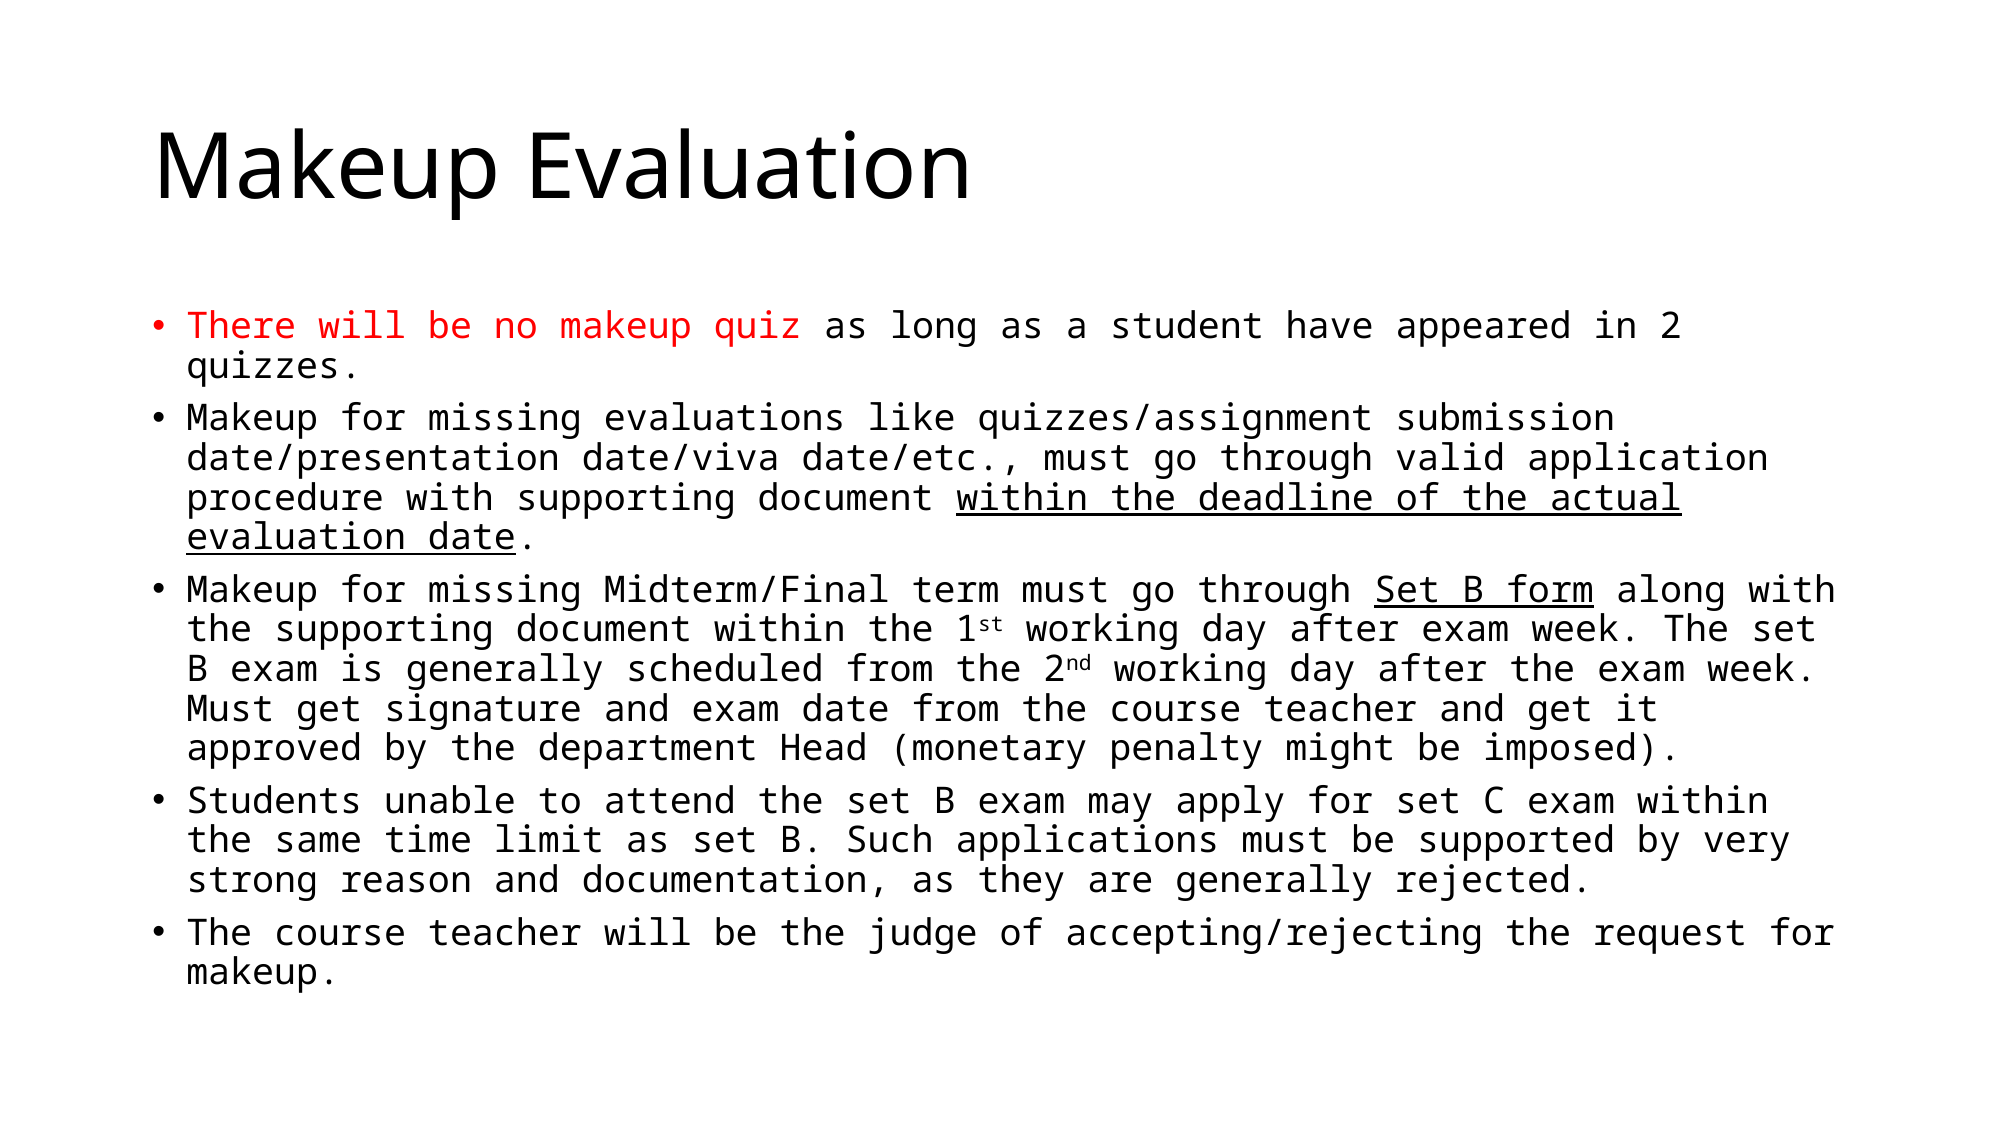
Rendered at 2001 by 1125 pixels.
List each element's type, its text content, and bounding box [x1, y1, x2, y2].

list There will be no makeup quiz as long as a student have appeared in 2 quizzes. Makeup for missing evaluations like quizzes/assignment submission date/presentation date/viva date/etc., must go through valid application procedure with supporting document within the deadline of the actual evaluation date. Makeup for missing Midterm/Final term must go through Set B form along with the supporting document within the 1st working day after exam week. The set B exam is generally scheduled from the 2nd working day after the exam week. Must get signature and exam date from the course teacher and get it approved by the department Head (monetary penalty might be imposed). Students unable to attend the set B exam may apply for set C exam within the same time limit as set B. Such applications must be supported by very strong reason and documentation, as they are generally rejected. The course teacher will be the judge of accepting/rejecting the request for makeup. [137, 299, 1863, 1014]
title Makeup Evaluation [137, 59, 1863, 278]
